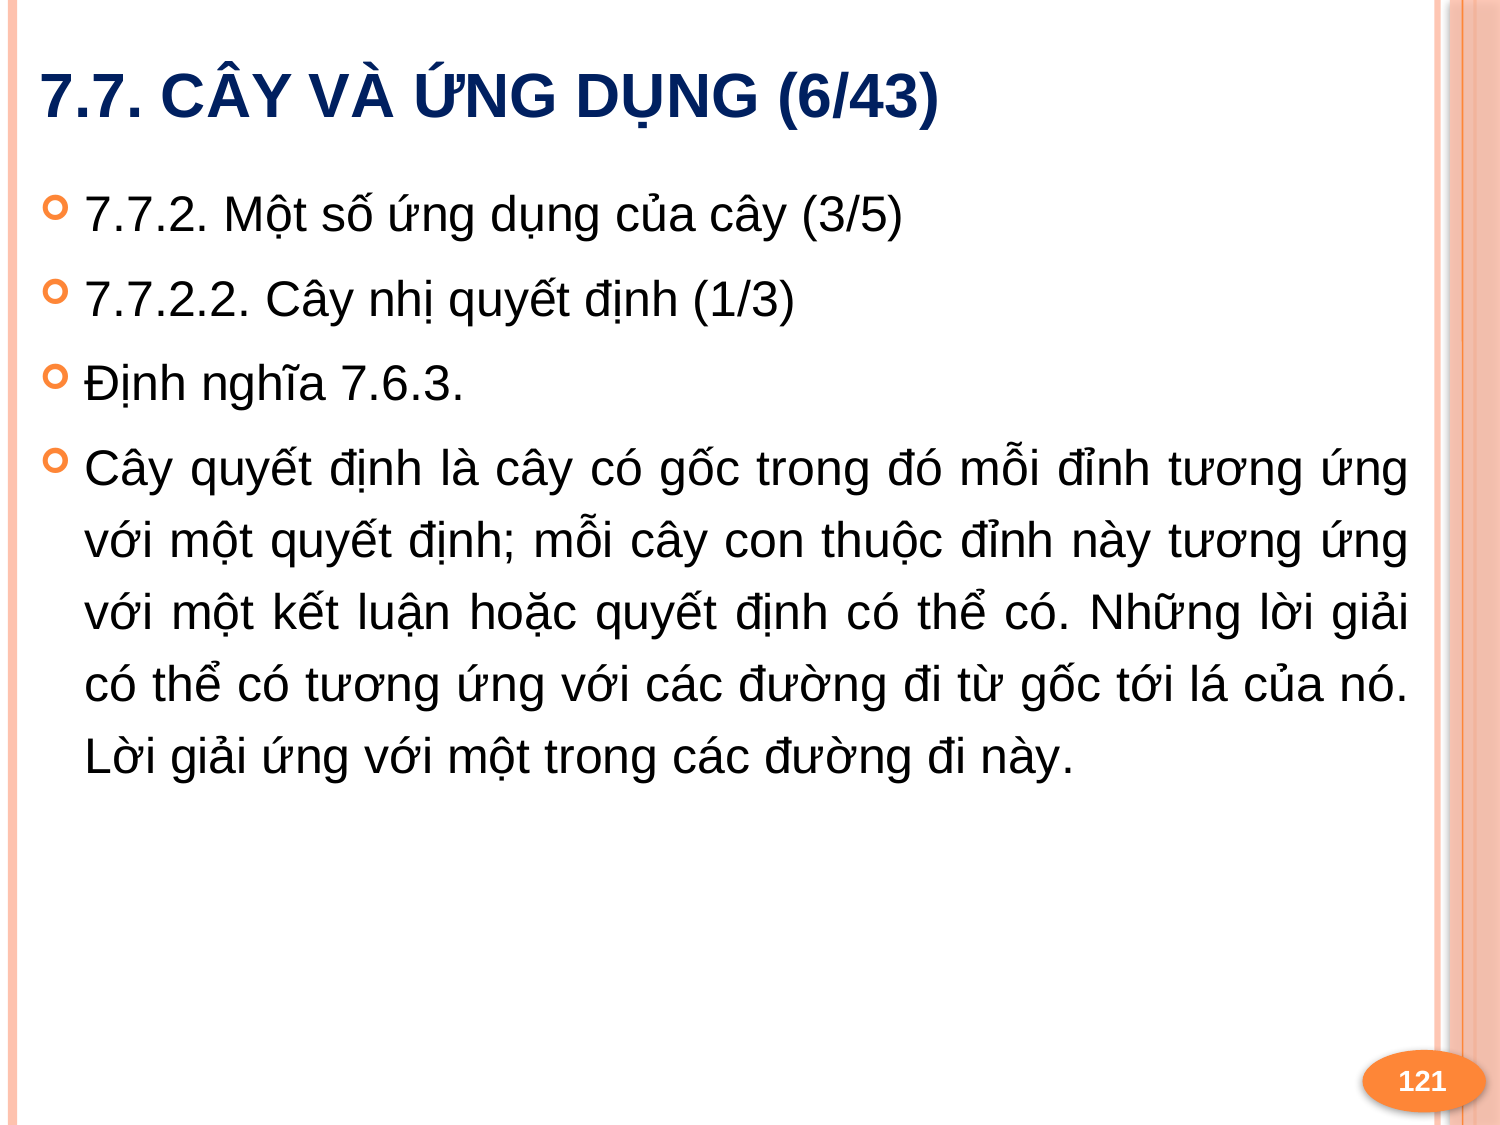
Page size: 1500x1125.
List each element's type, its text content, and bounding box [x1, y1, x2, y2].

slide_number 121 [1350, 1036, 1496, 1122]
title 7.7. Cây và ứng dụng (6/43) [24, 45, 1425, 138]
list 7.7.2. Một số ứng dụng của cây (3/5) 7.7.2.2. Cây nhị quyết định (1/3) Định nghĩa 7.6.3. Cây quyết định là cây có gốc trong đó mỗi đỉnh tương ứng với một quyết định; mỗi cây con thuộc đỉnh này tương ứng với một kết luận hoặc quyết định có thể có. Những lời giải có thể có tương ứng với các đường đi từ gốc tới lá của nó. Lời giải ứng với một trong các đường đi này. [24, 162, 1425, 1062]
